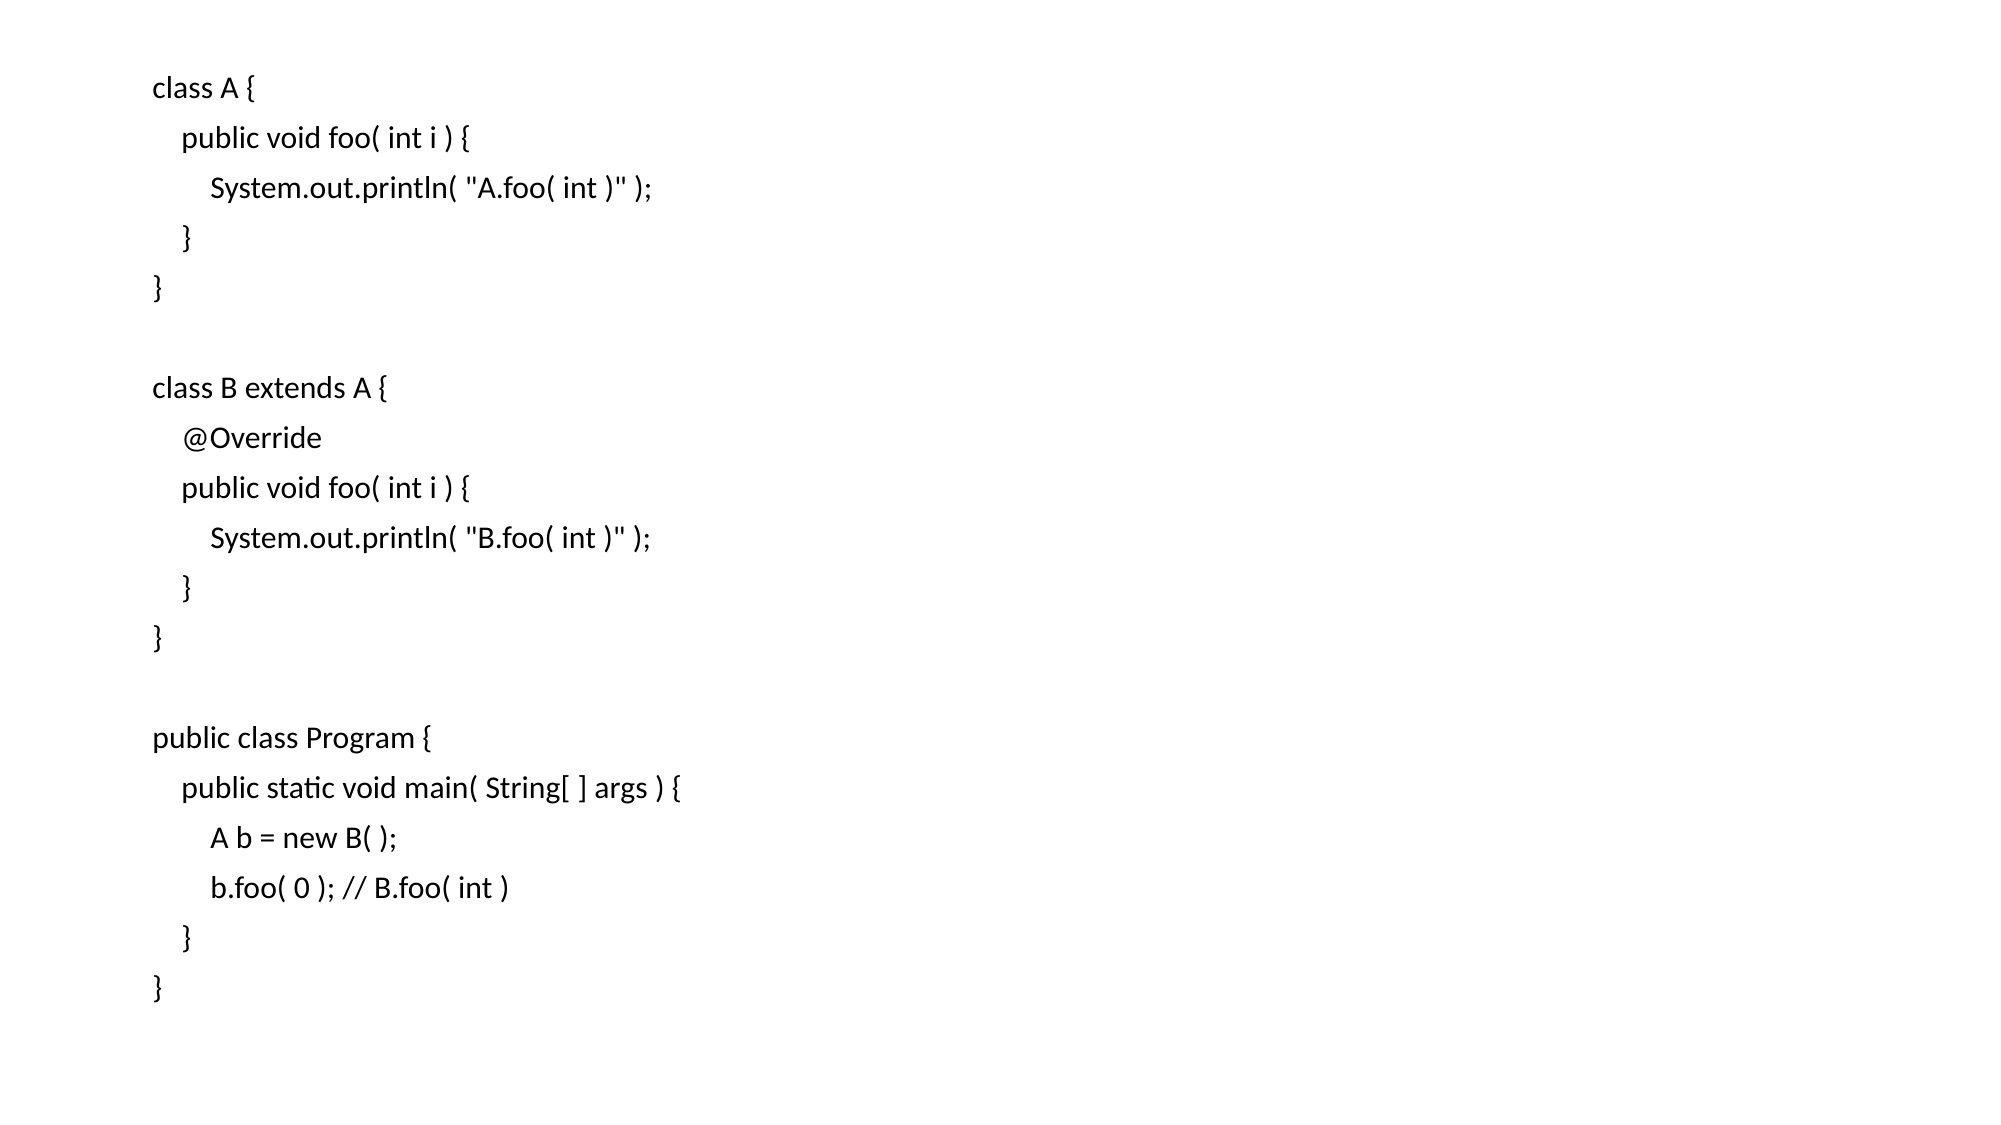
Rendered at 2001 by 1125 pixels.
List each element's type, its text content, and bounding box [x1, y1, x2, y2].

list class A { public void foo( int i ) { System.out.println( "A.foo( int )" ); } } class B extends A { @Override public void foo( int i ) { System.out.println( "B.foo( int )" ); } } public class Program { public static void main( String[ ] args ) { A b = new B( ); b.foo( 0 ); // B.foo( int ) } } [137, 63, 1863, 1014]
